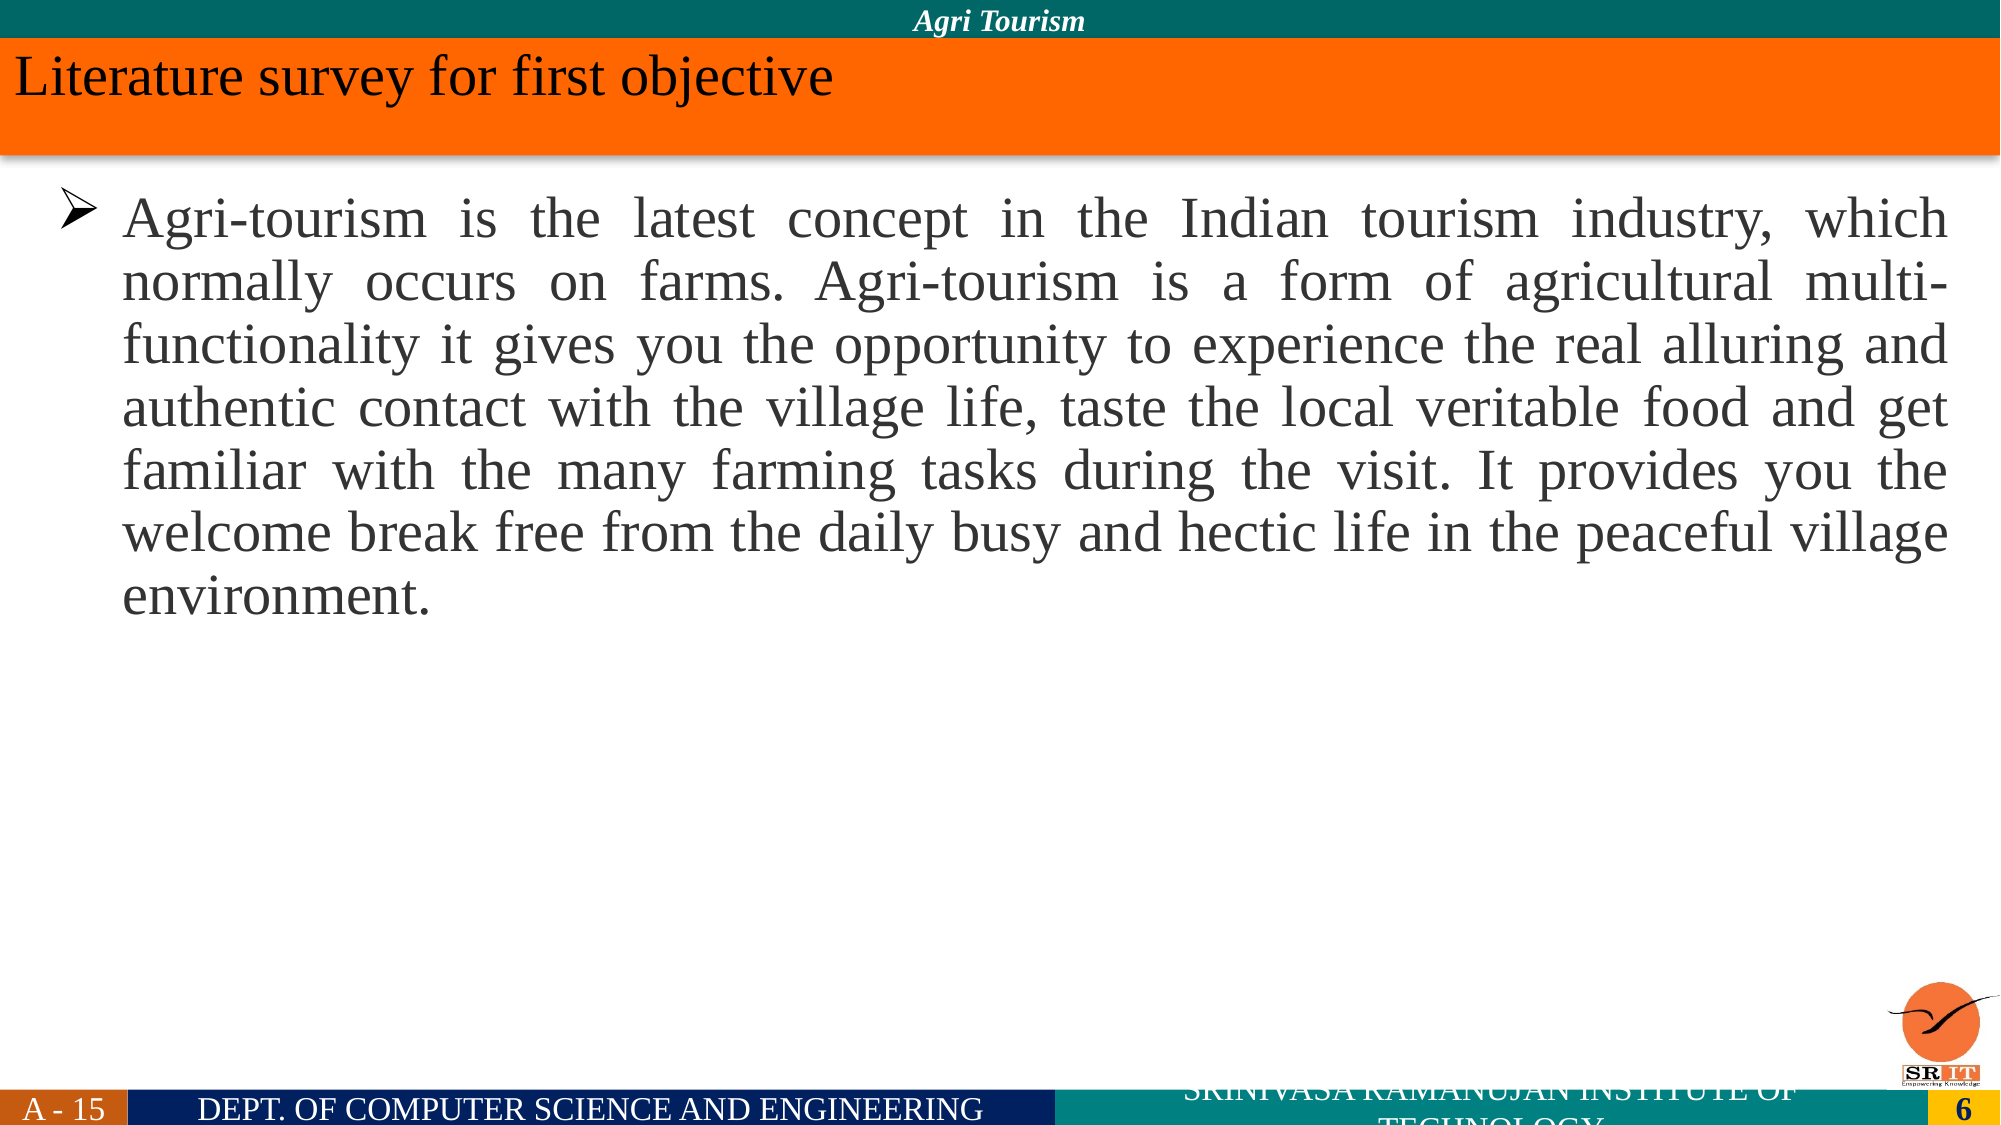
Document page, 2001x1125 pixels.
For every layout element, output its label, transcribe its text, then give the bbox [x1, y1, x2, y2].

list Agri-tourism is the latest concept in the Indian tourism industry, which normally occurs on farms. Agri-tourism is a form of agricultural multi-functionality it gives you the opportunity to experience the real alluring and authentic contact with the village life, taste the local veritable food and get familiar with the many farming tasks during the visit. It provides you the welcome break free from the daily busy and hectic life in the peaceful village environment. [32, 179, 1965, 1065]
picture [1887, 977, 2000, 1090]
title Literature survey for first objective [0, 38, 2000, 156]
